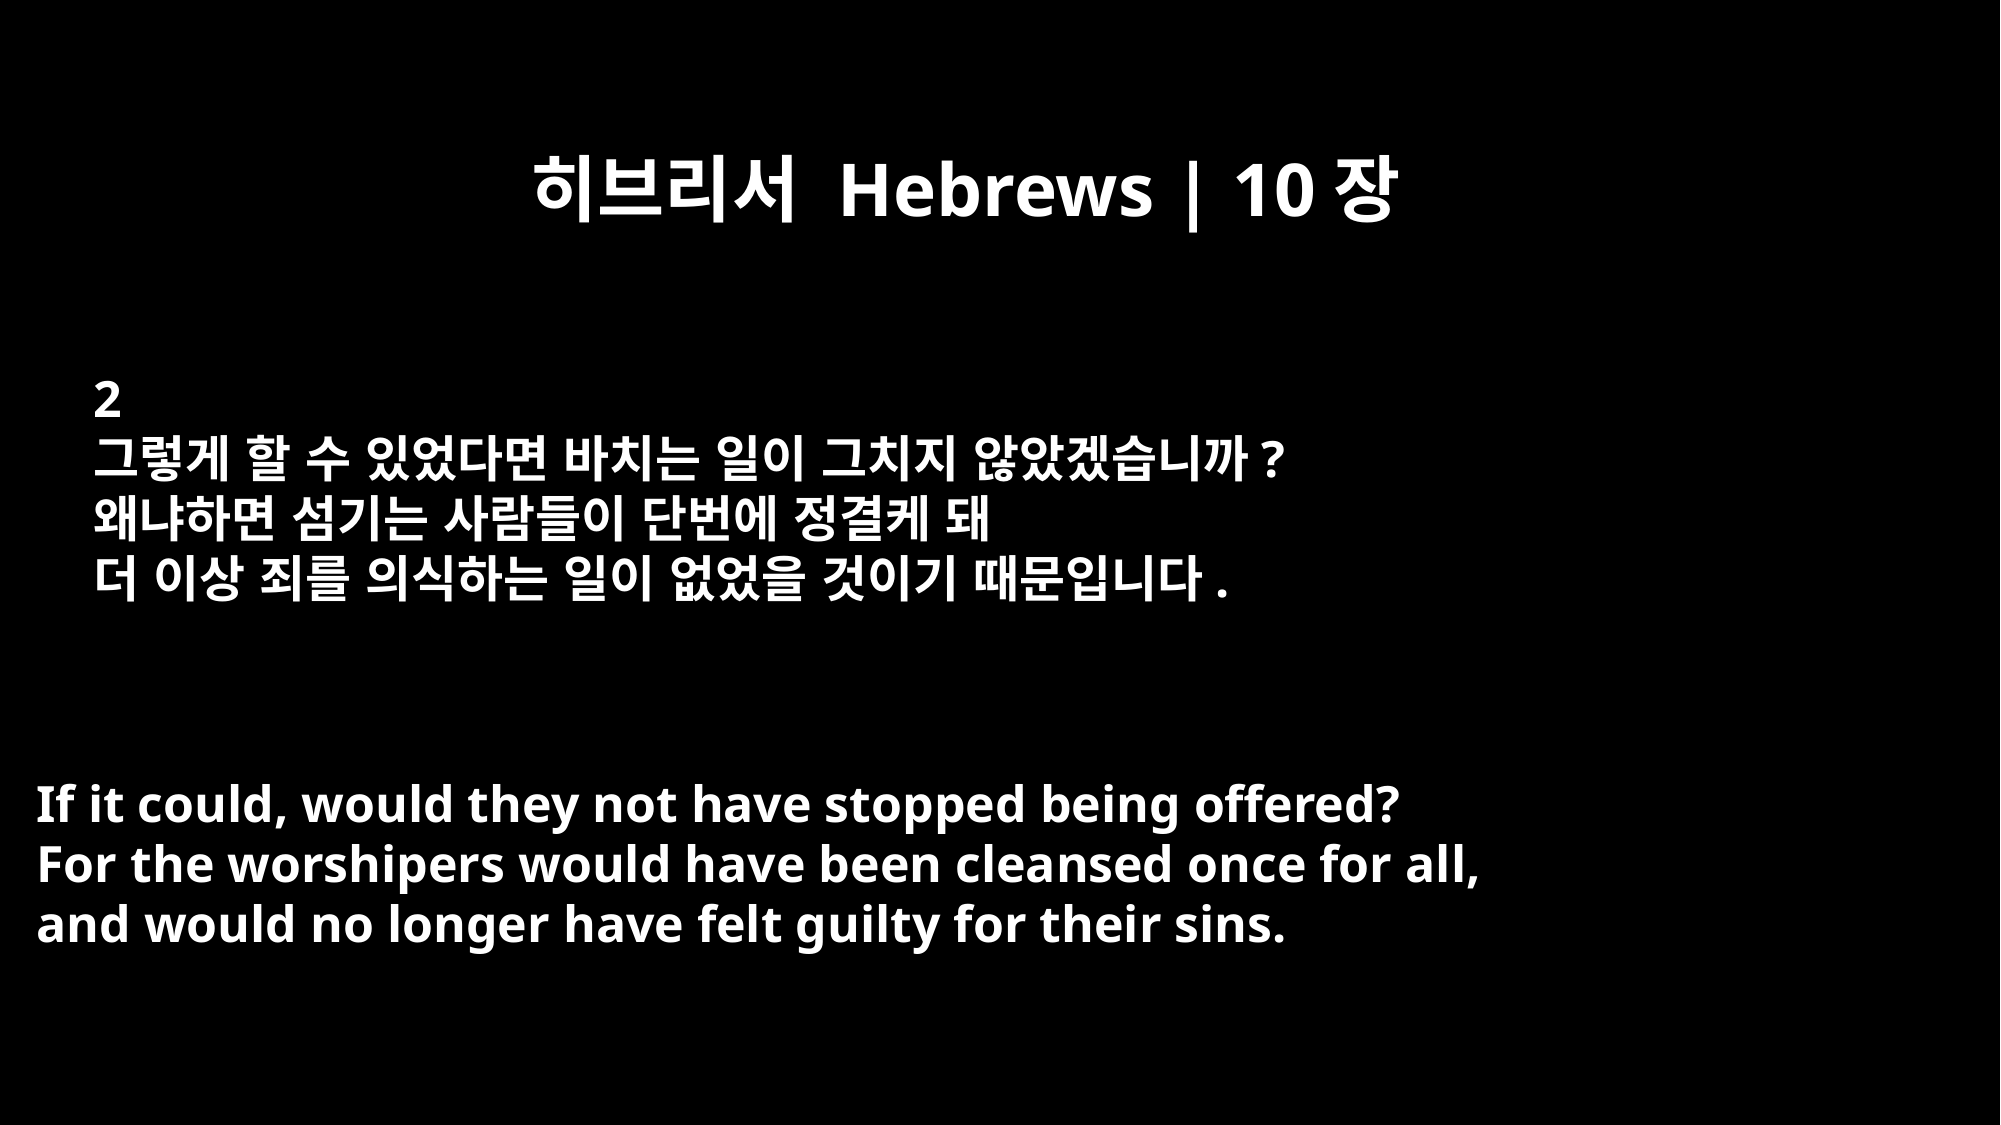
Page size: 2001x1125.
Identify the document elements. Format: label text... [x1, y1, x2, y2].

text_box 2 그렇게 할 수 있었다면 바치는 일이 그치지 않았겠습니까? 왜냐하면 섬기는 사람들이 단번에 정결케 돼 더 이상 죄를 의식하는 일이 없었을 것이기 때문입니다. [78, 359, 1314, 615]
text_box 히브리서 Hebrews | 10장 [515, 136, 1417, 239]
text_box If it could, would they not have stopped being offered? For the worshipers would have been cleansed once for all, and would no longer have felt guilty for their sins. [21, 764, 1509, 960]
